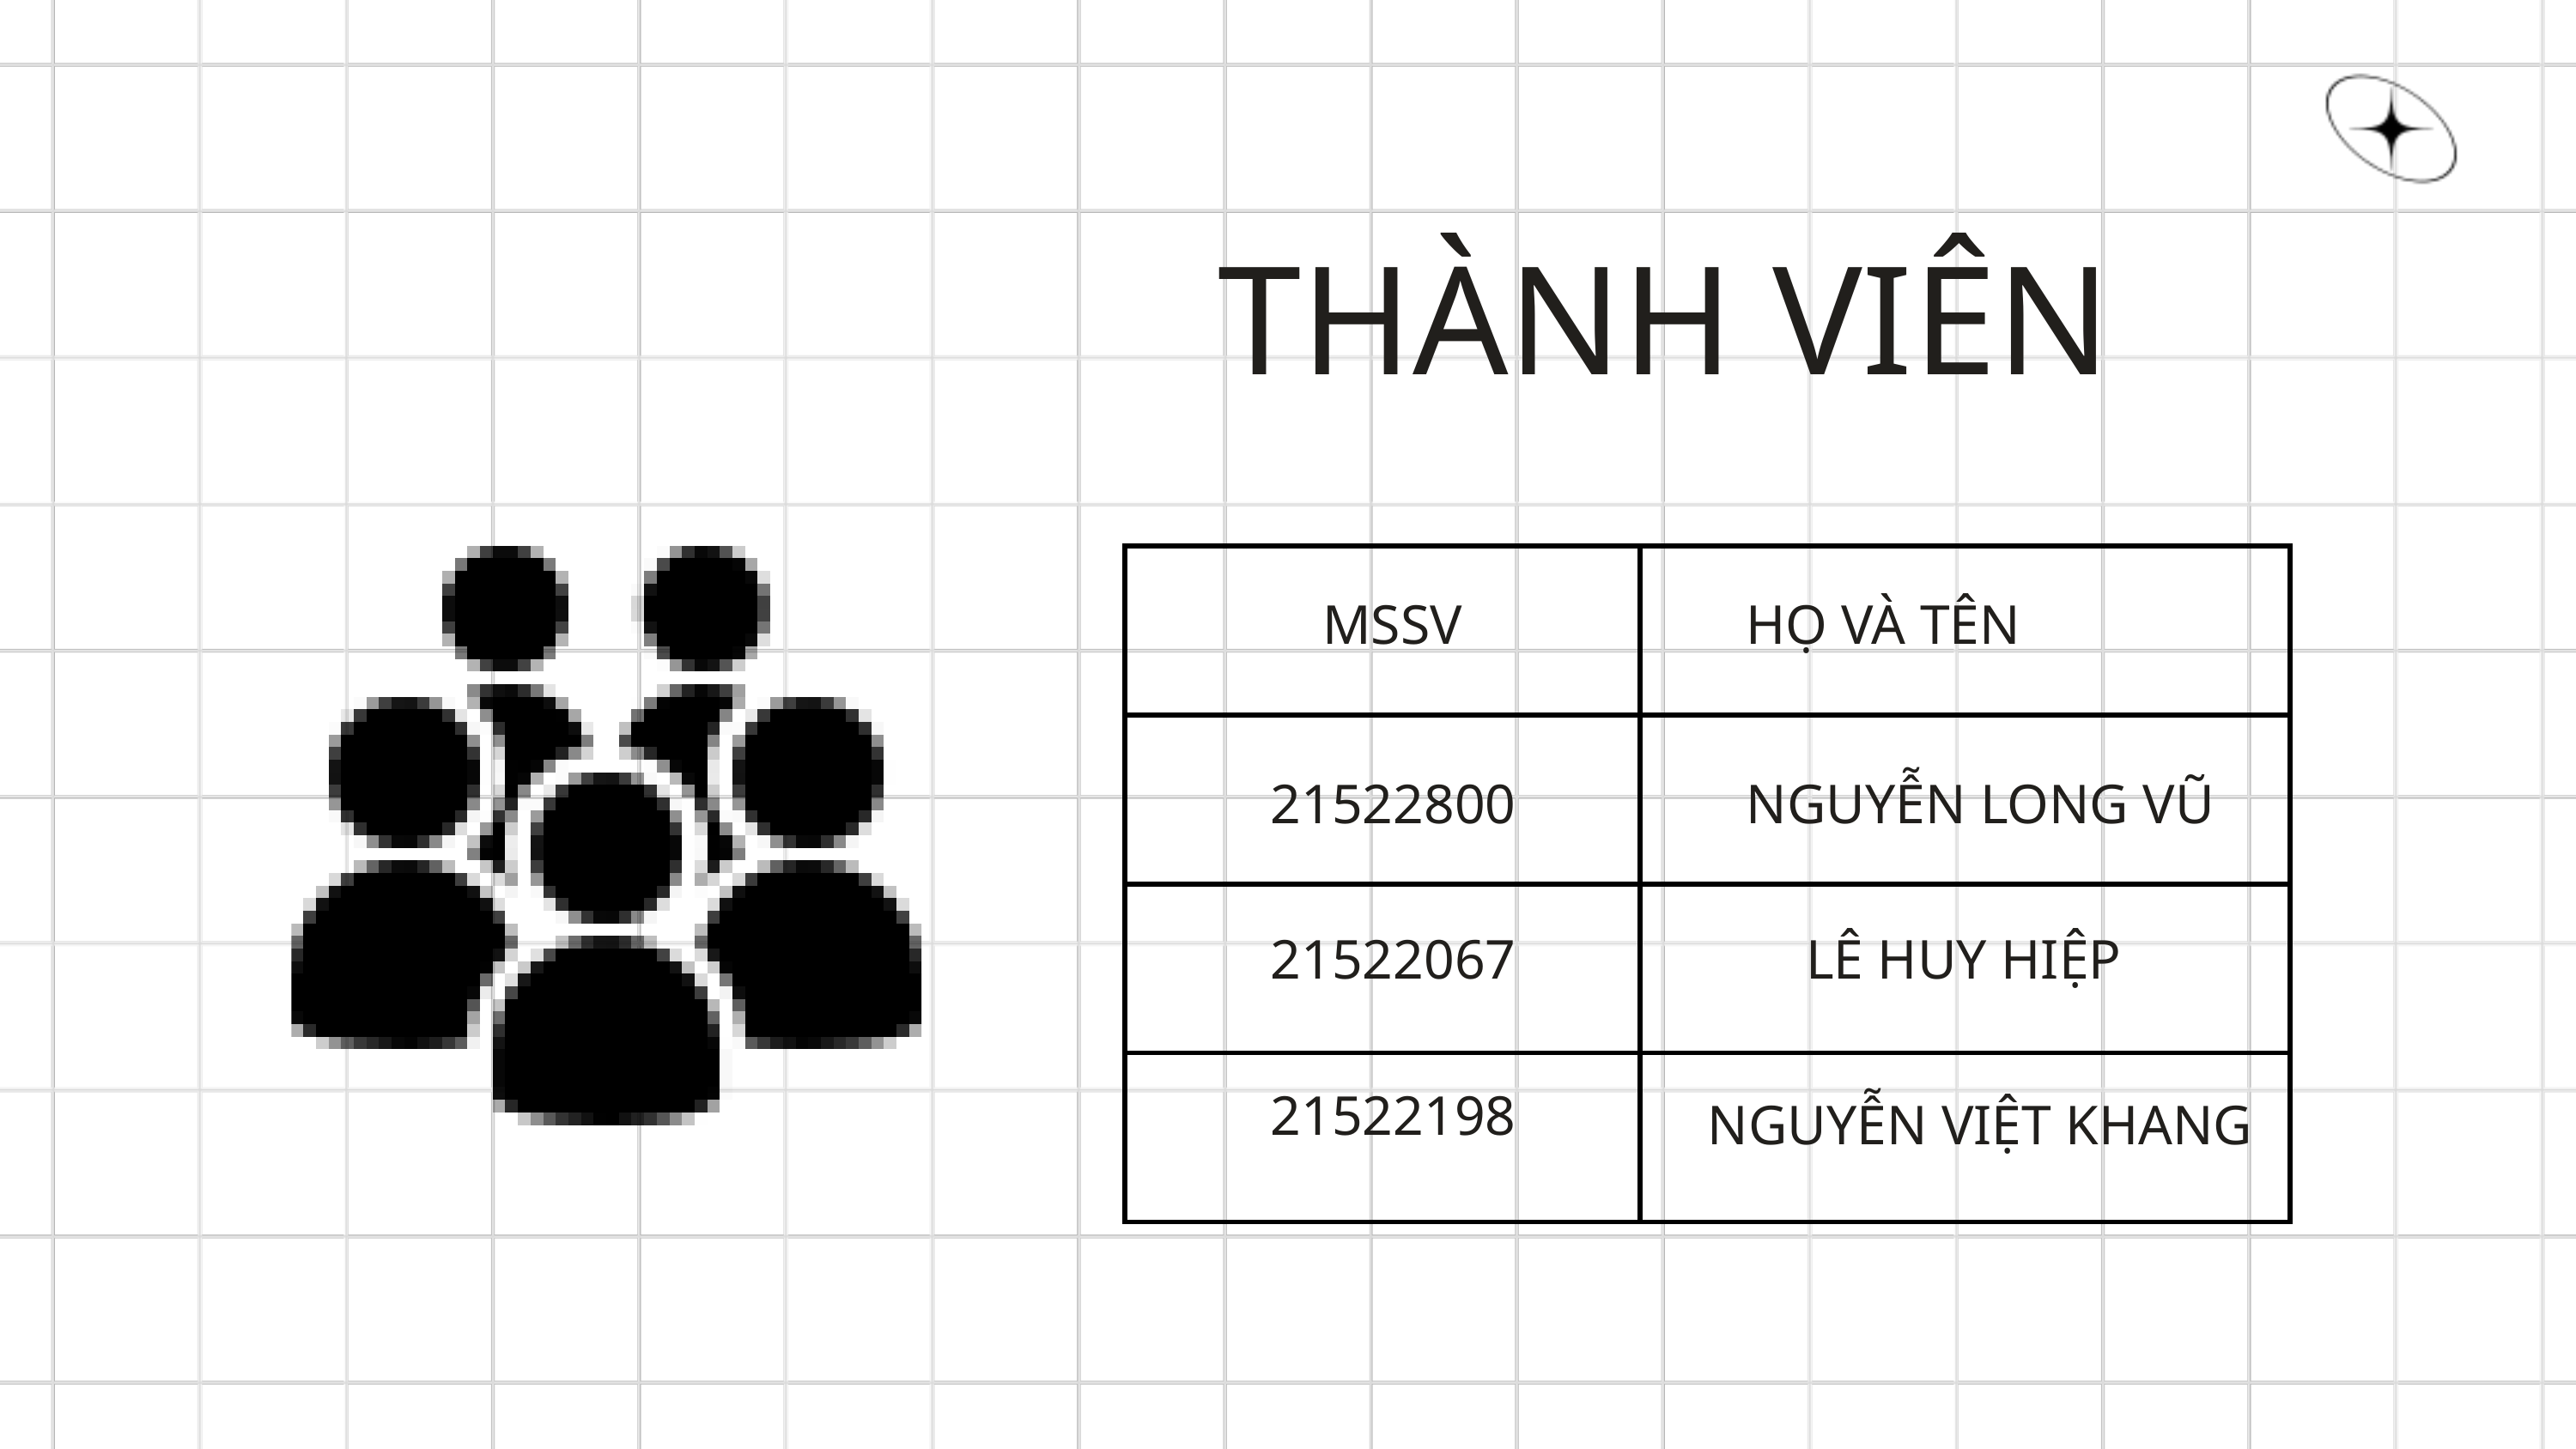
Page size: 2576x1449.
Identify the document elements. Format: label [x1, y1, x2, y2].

text_box [0, 0, 2576, 1449]
